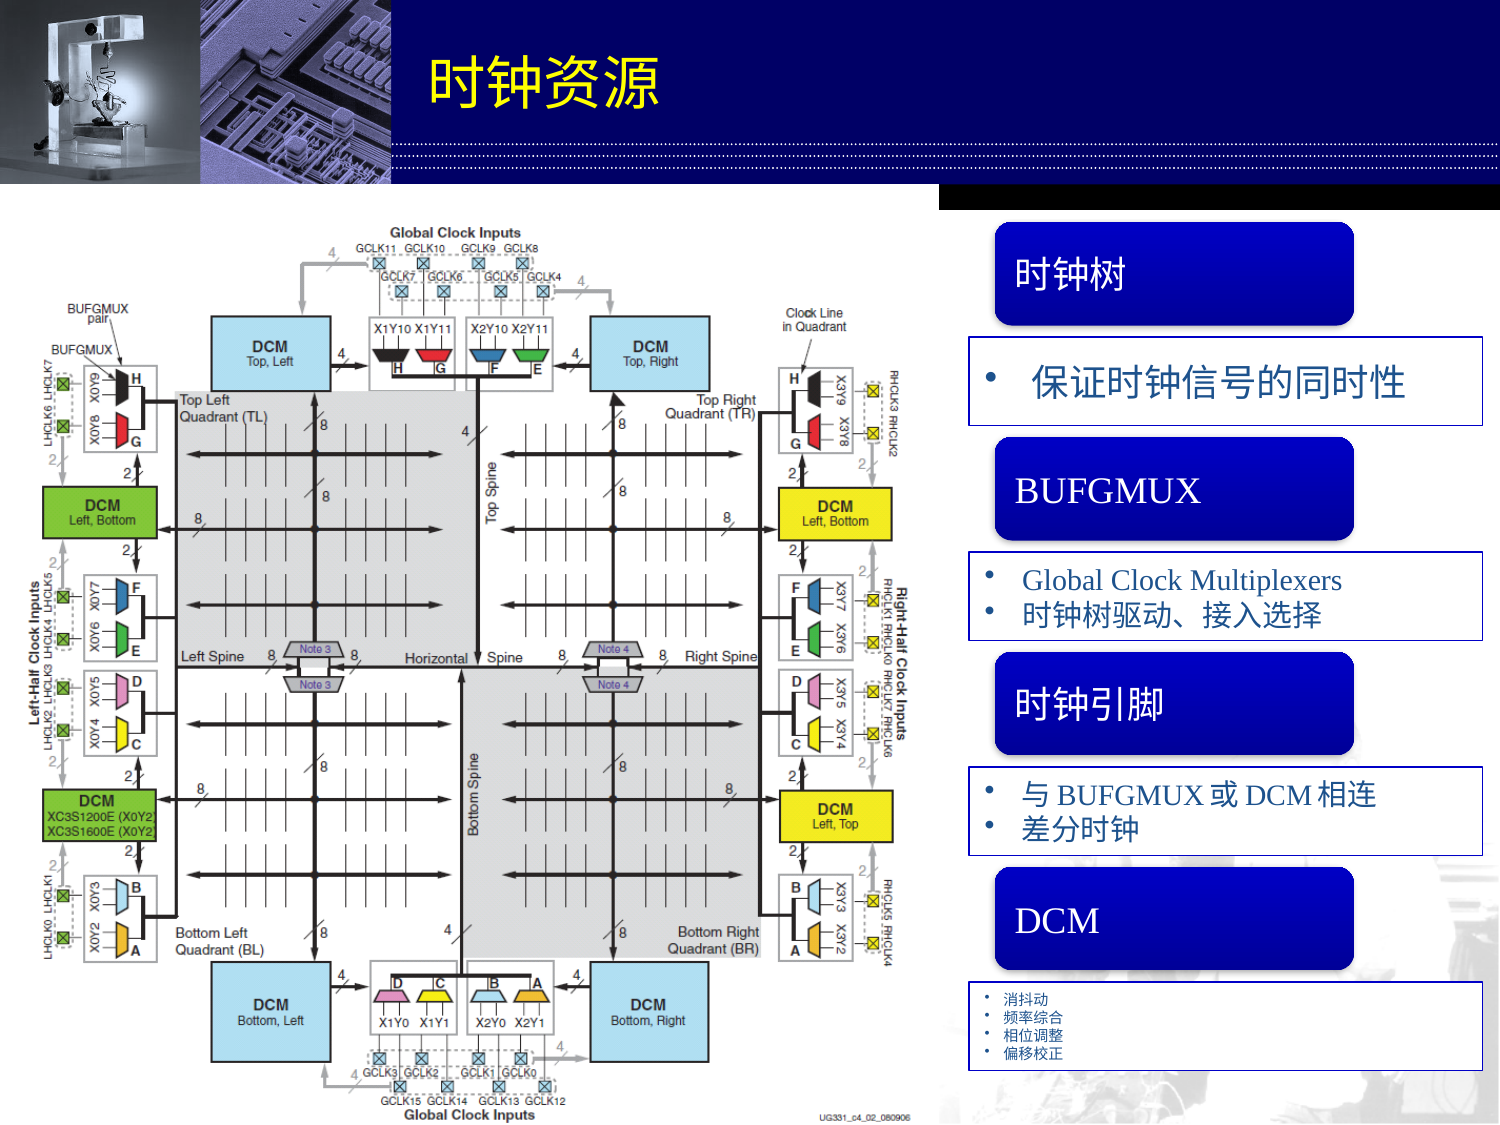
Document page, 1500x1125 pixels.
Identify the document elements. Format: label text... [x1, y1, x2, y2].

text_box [968, 210, 1483, 1071]
picture [0, 184, 939, 1125]
title 时钟资源 [412, 37, 1451, 126]
